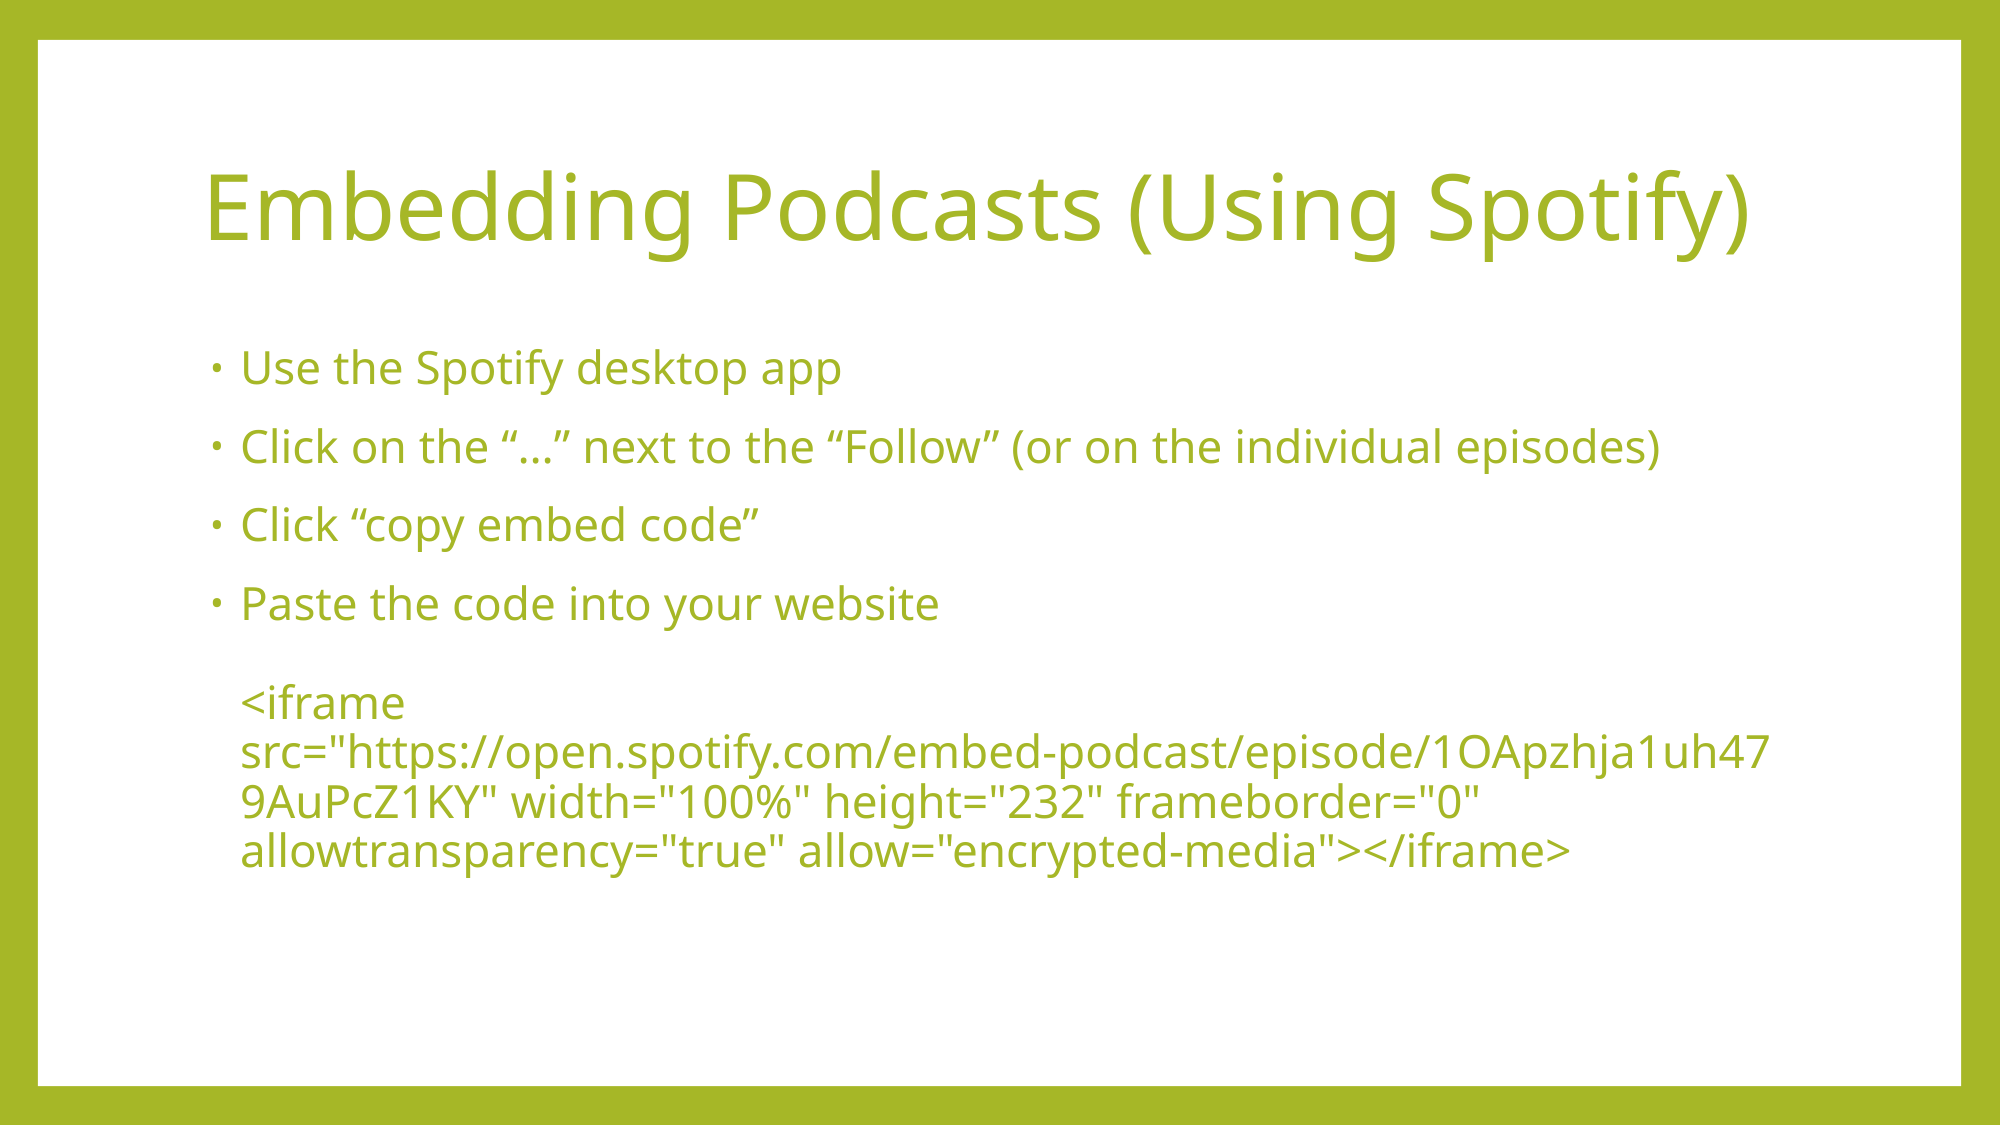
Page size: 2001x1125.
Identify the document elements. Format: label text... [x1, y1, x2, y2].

list Use the Spotify desktop app Click on the “…” next to the “Follow” (or on the individual episodes) Click “copy embed code” Paste the code into your website <iframe src="https://open.spotify.com/embed-podcast/episode/1OApzhja1uh479AuPcZ1KY" width="100%" height="232" frameborder="0" allowtransparency="true" allow="encrypted-media"></iframe> [187, 337, 1808, 1000]
title Embedding Podcasts (Using Spotify) [187, 99, 1808, 323]
